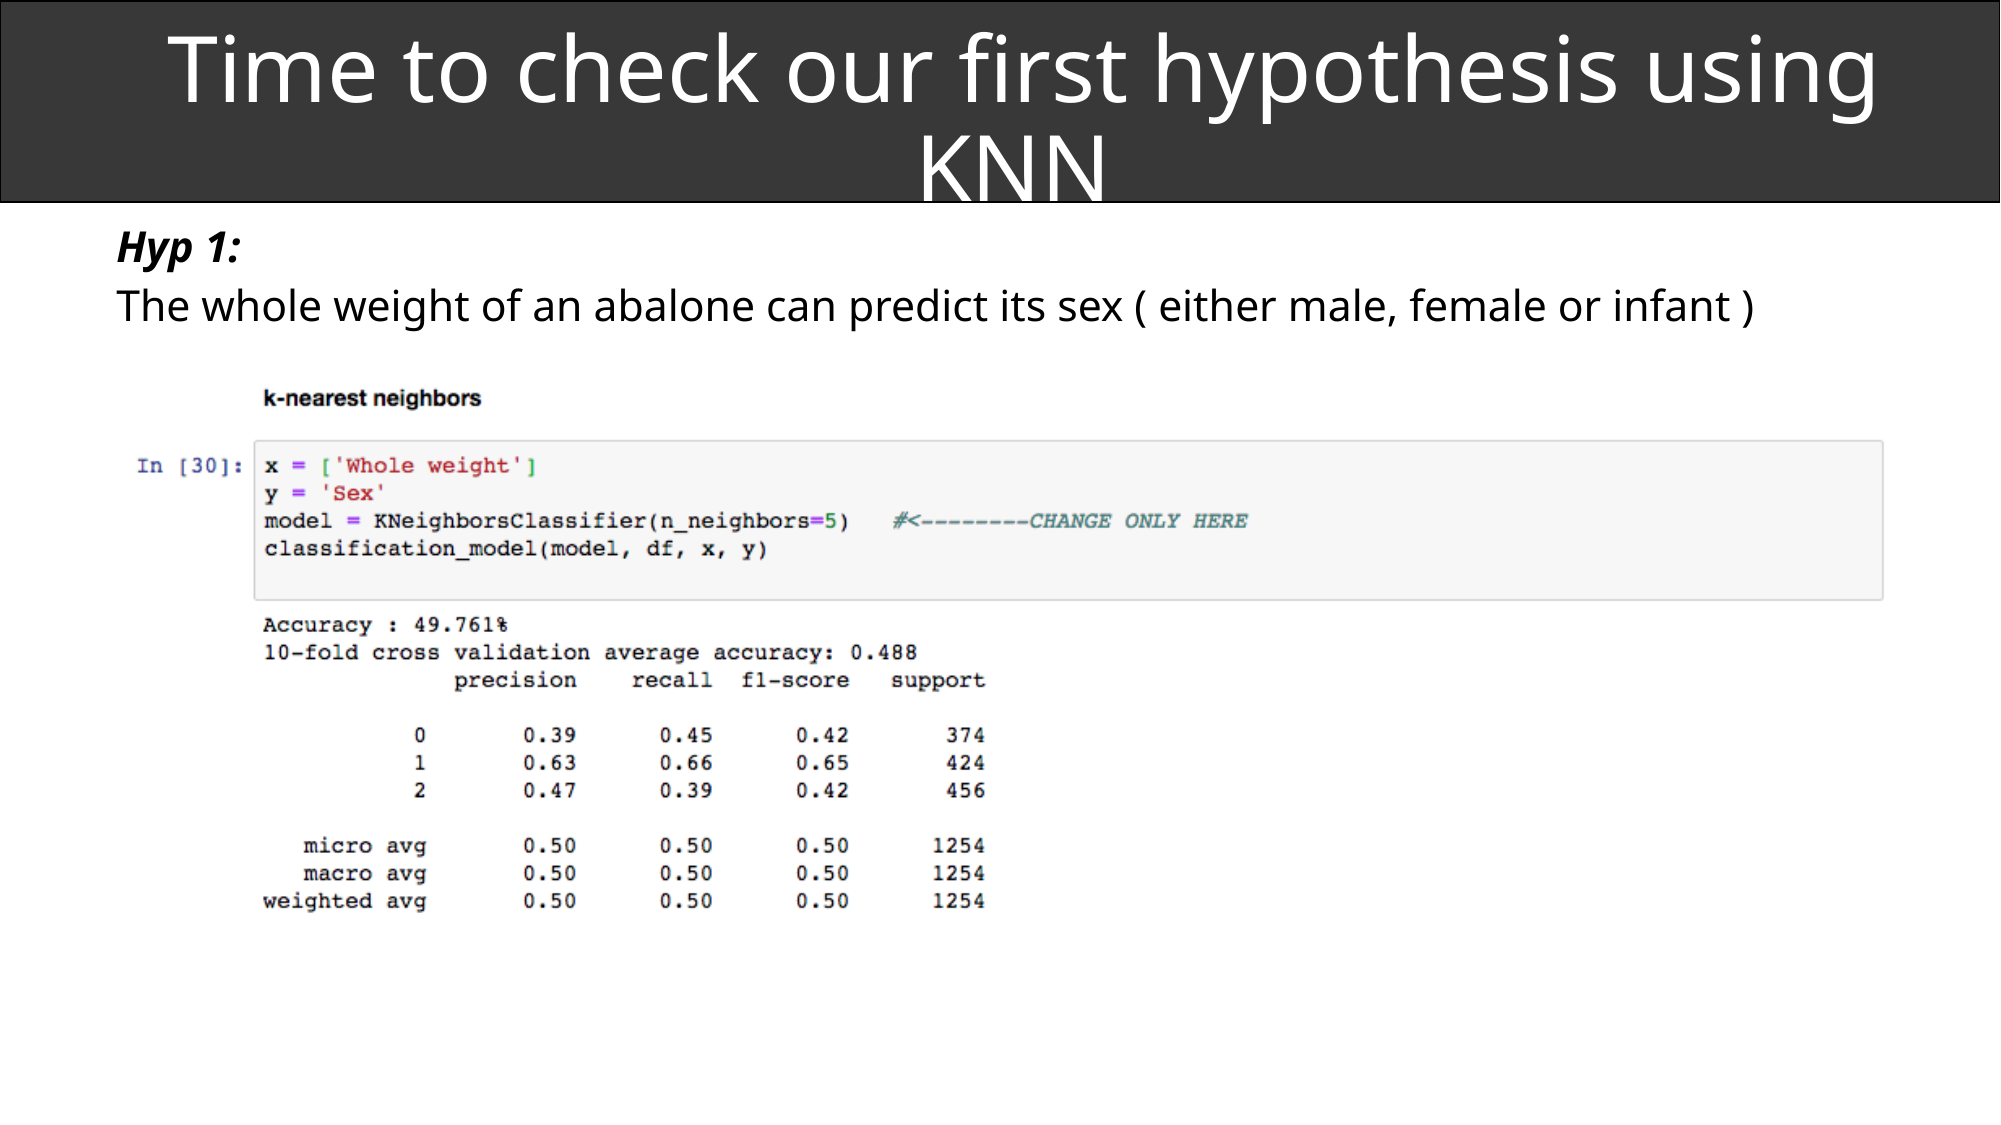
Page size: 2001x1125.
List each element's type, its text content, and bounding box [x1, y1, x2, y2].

picture [77, 364, 1899, 965]
list Hyp 1: The whole weight of an abalone can predict its sex ( either male, female or infant ) [101, 218, 1827, 364]
title Time to check our first hypothesis using KNN [101, 13, 1950, 231]
text_box [0, 0, 2000, 203]
